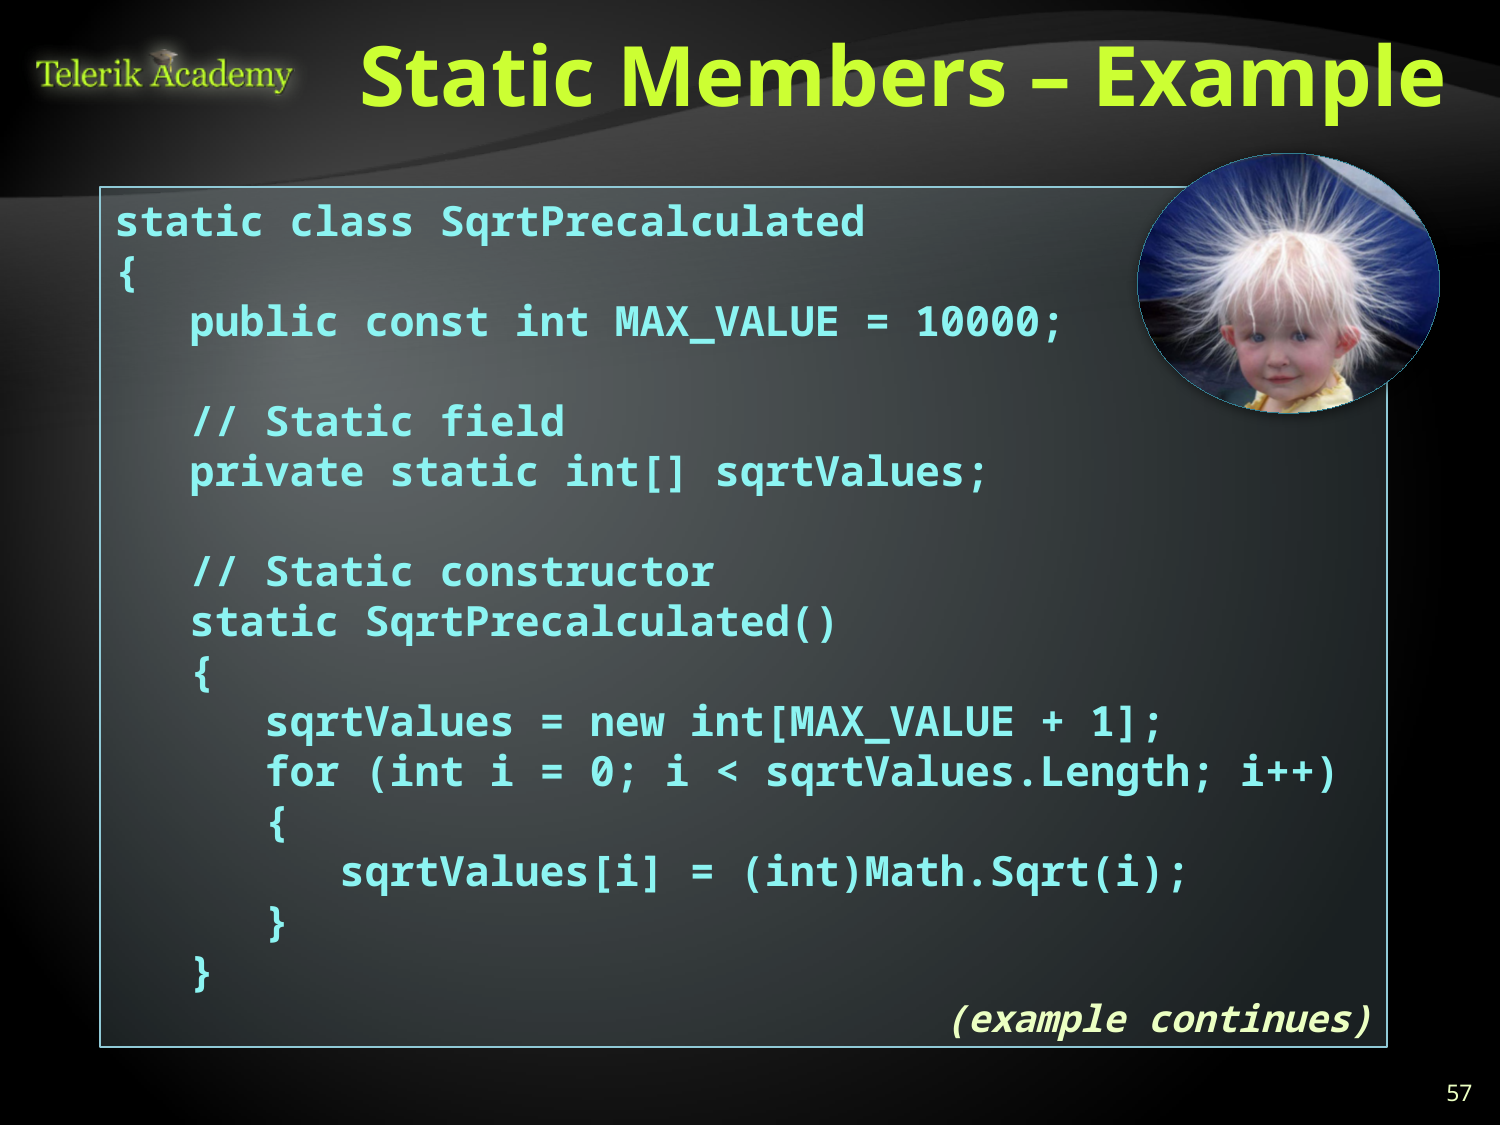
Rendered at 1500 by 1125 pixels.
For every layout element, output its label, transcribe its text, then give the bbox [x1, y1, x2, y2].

picture [0, 0, 1500, 1125]
title Static Members – Example [300, 12, 1463, 150]
slide_number 57 [1412, 1074, 1488, 1113]
text_box static class SqrtPrecalculated { public const int MAX_VALUE = 10000; // Static field private static int[] sqrtValues; // Static constructor static SqrtPrecalculated() { sqrtValues = new int[MAX_VALUE + 1]; for (int i = 0; i < sqrtValues.Length; i++) { sqrtValues[i] = (int)Math.Sqrt(i); } } (example continues) [99, 187, 1388, 1048]
